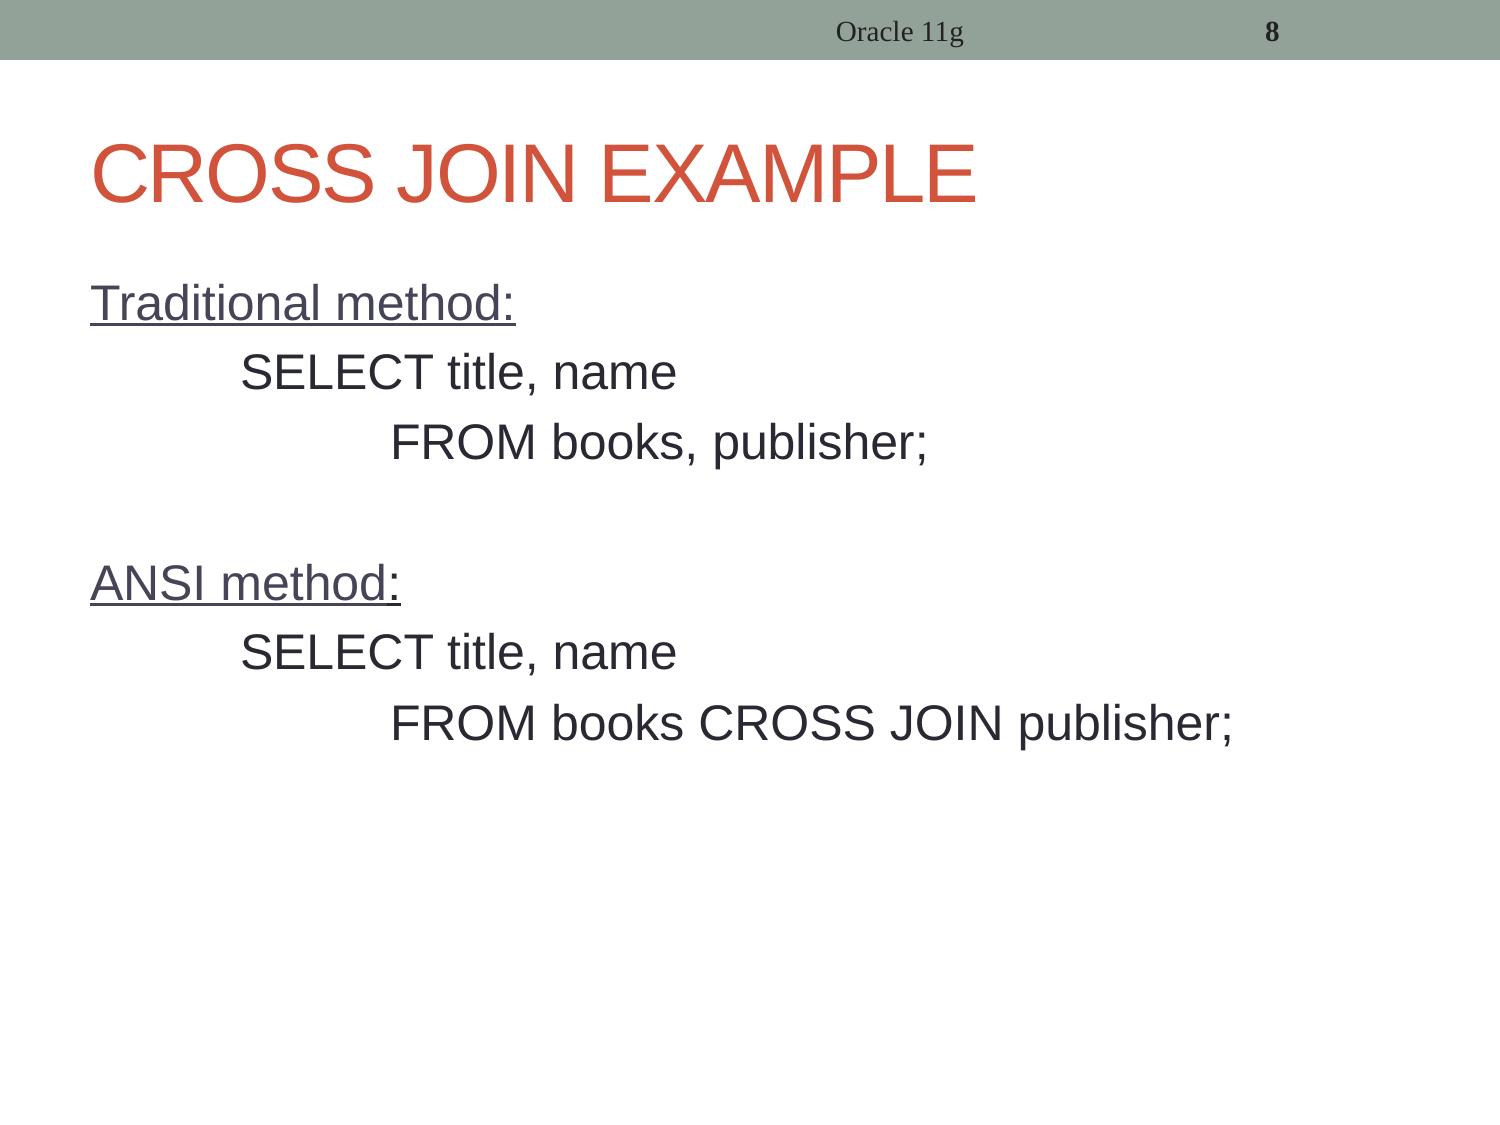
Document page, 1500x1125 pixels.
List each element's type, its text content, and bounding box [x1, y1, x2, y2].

title CROSS JOIN EXAMPLE [75, 87, 1425, 250]
list Traditional method: SELECT title, name FROM books, publisher; ANSI method: SELECT title, name FROM books CROSS JOIN publisher; [75, 262, 1425, 1063]
slide_number 8 [1250, 3, 1425, 57]
footer Oracle 11g [562, 3, 1238, 57]
